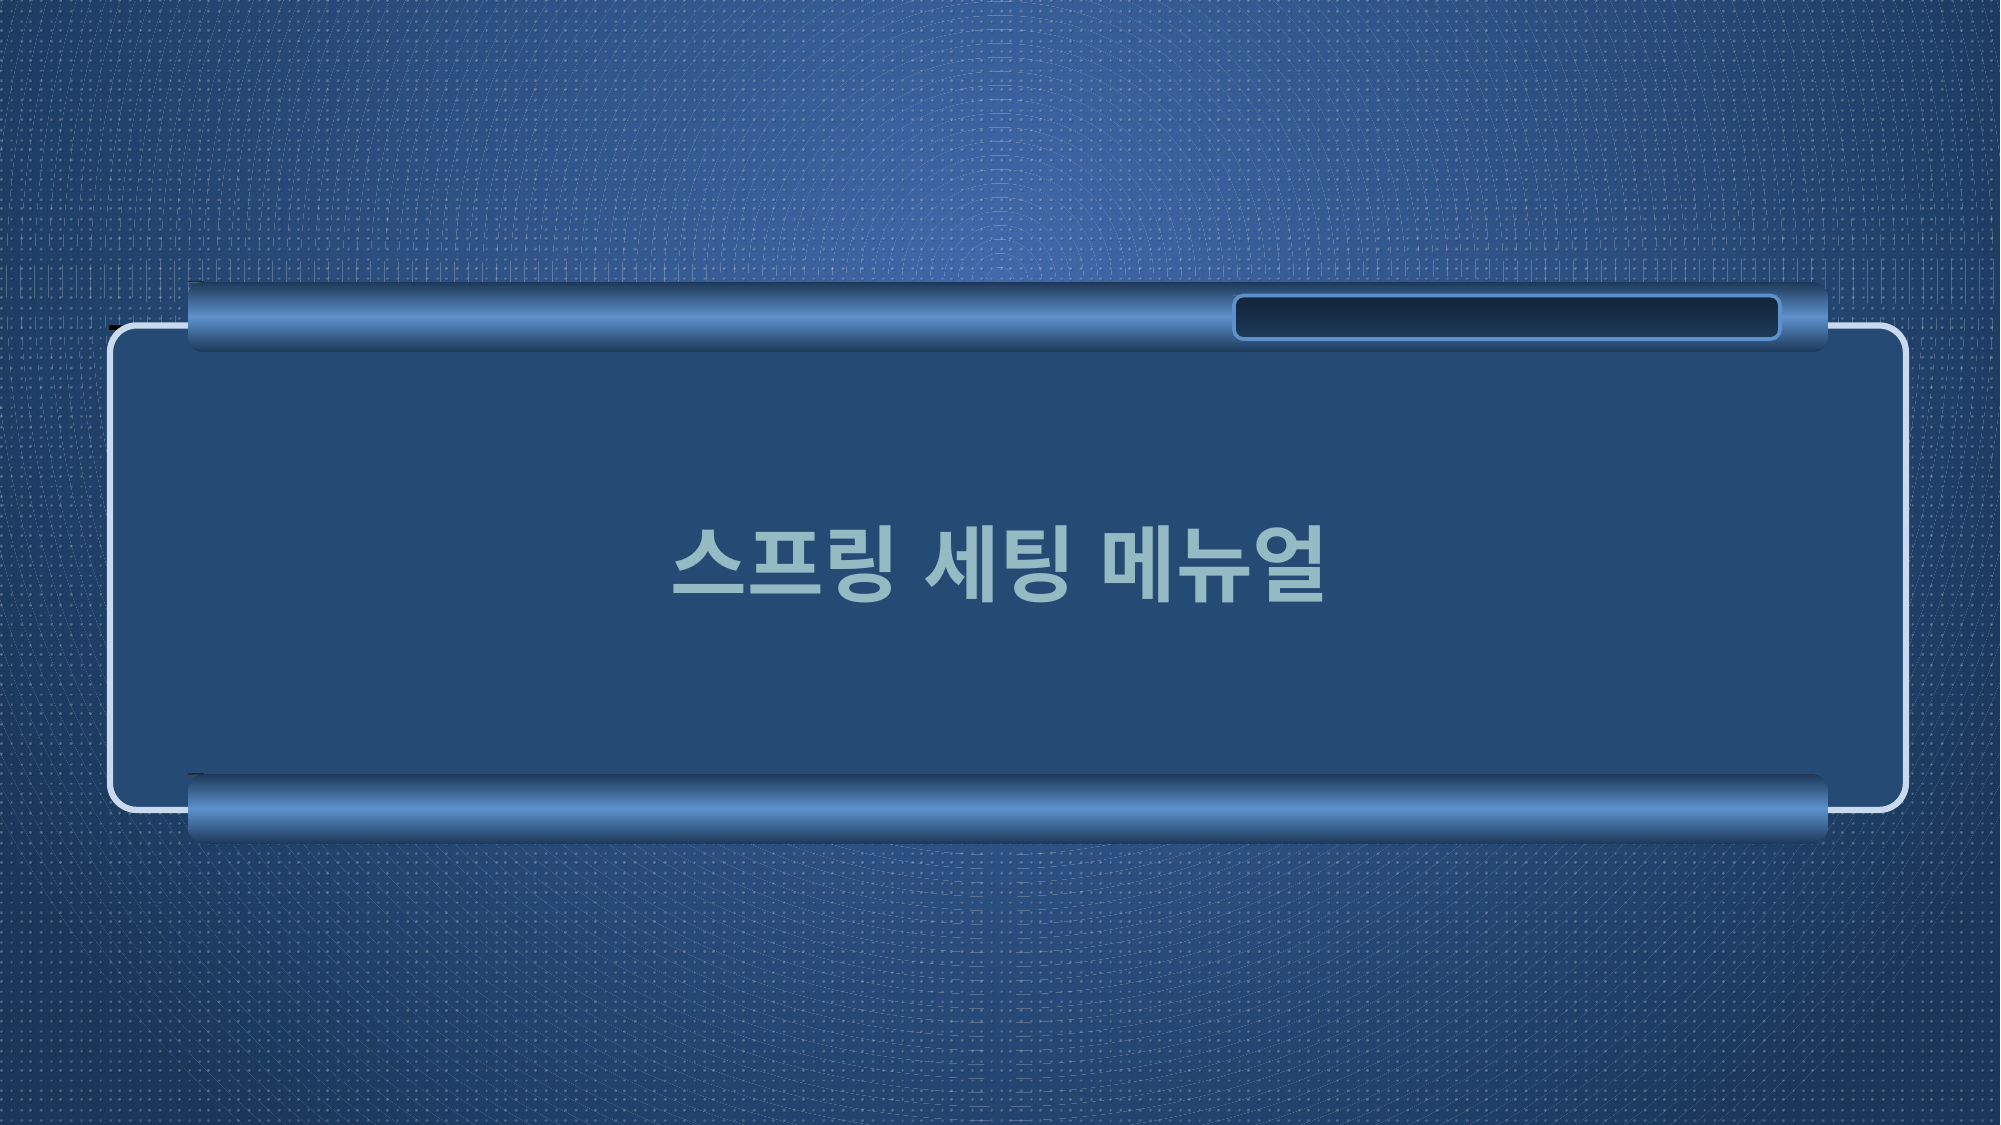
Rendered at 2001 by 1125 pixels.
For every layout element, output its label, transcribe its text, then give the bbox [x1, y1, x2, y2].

title 스프링 세팅 메뉴얼 [249, 446, 1750, 679]
